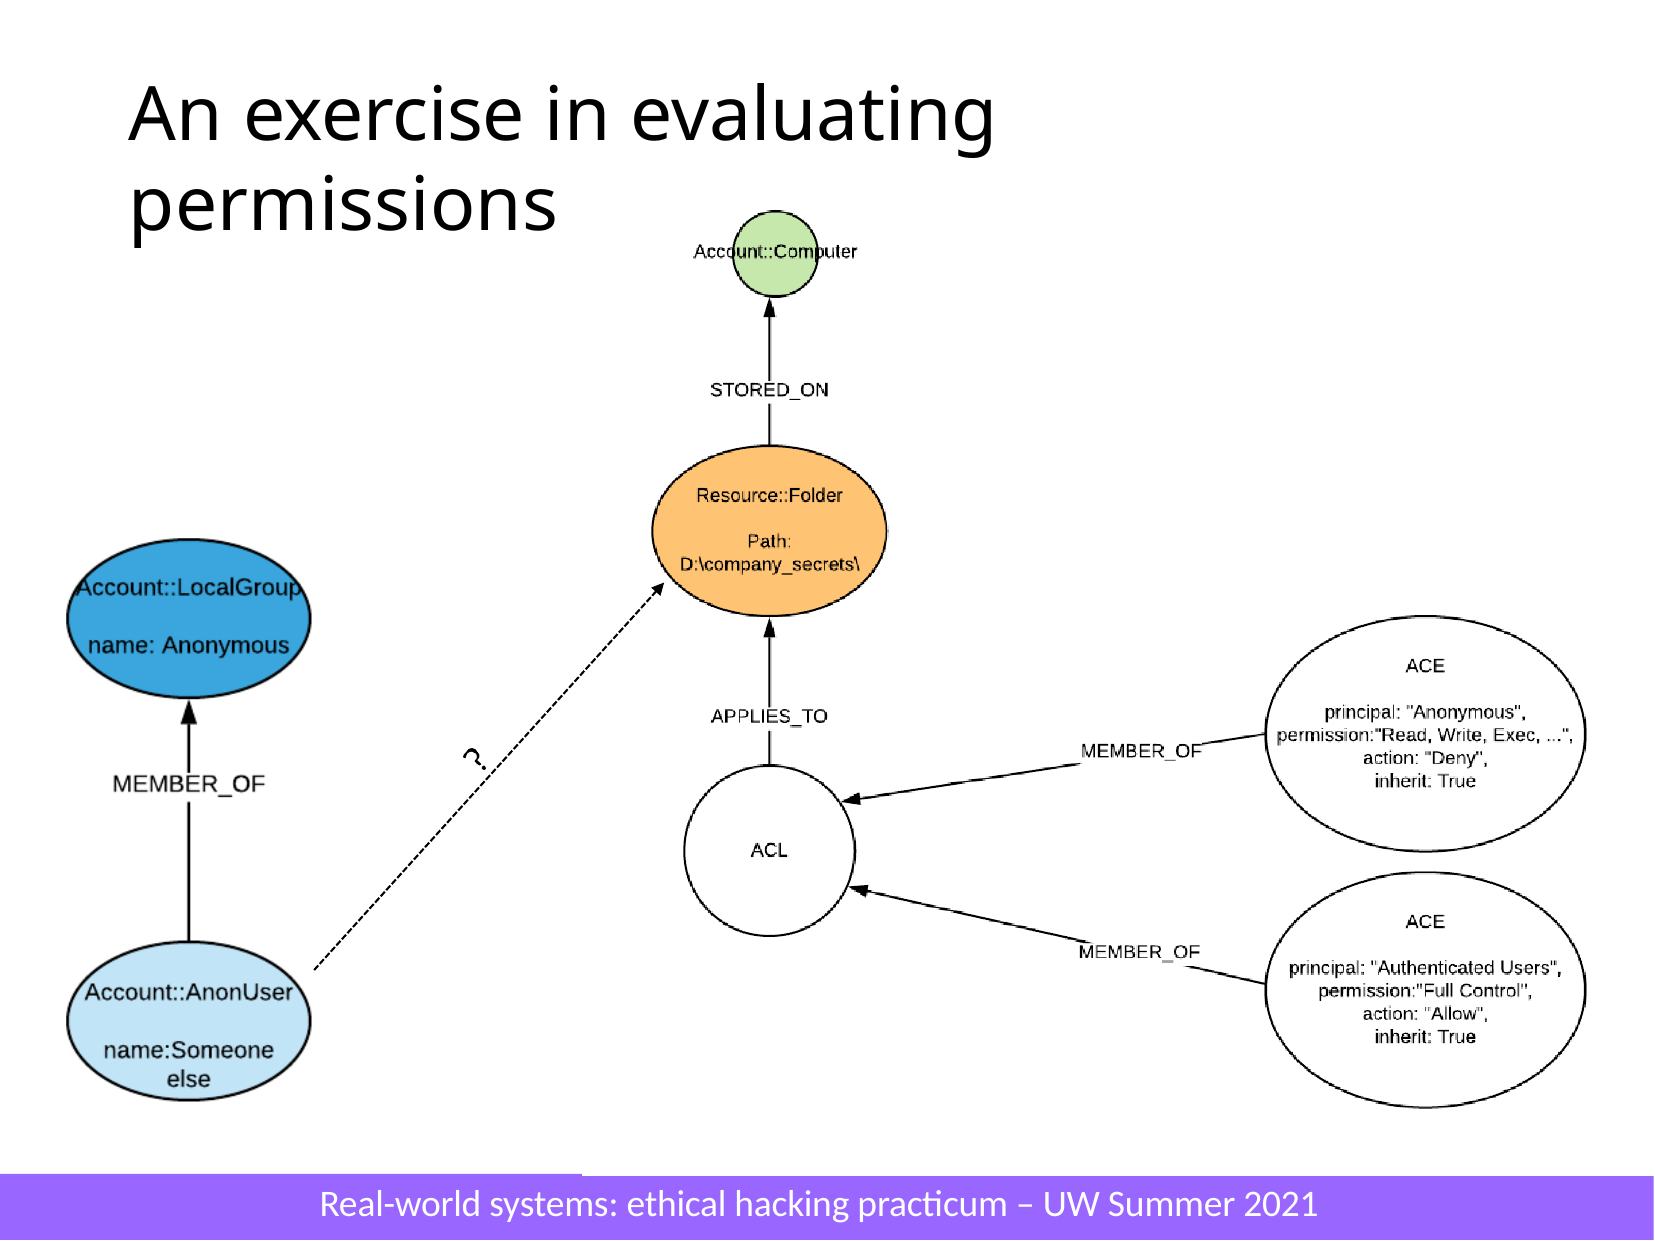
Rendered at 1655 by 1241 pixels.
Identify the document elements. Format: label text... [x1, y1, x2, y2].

picture [581, 144, 1654, 1177]
footer Real-world systems: ethical hacking practicum – UW Summer 2021 [317, 1186, 1337, 1241]
title An exercise in evaluating permissions [126, 62, 1257, 273]
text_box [65, 537, 665, 1103]
